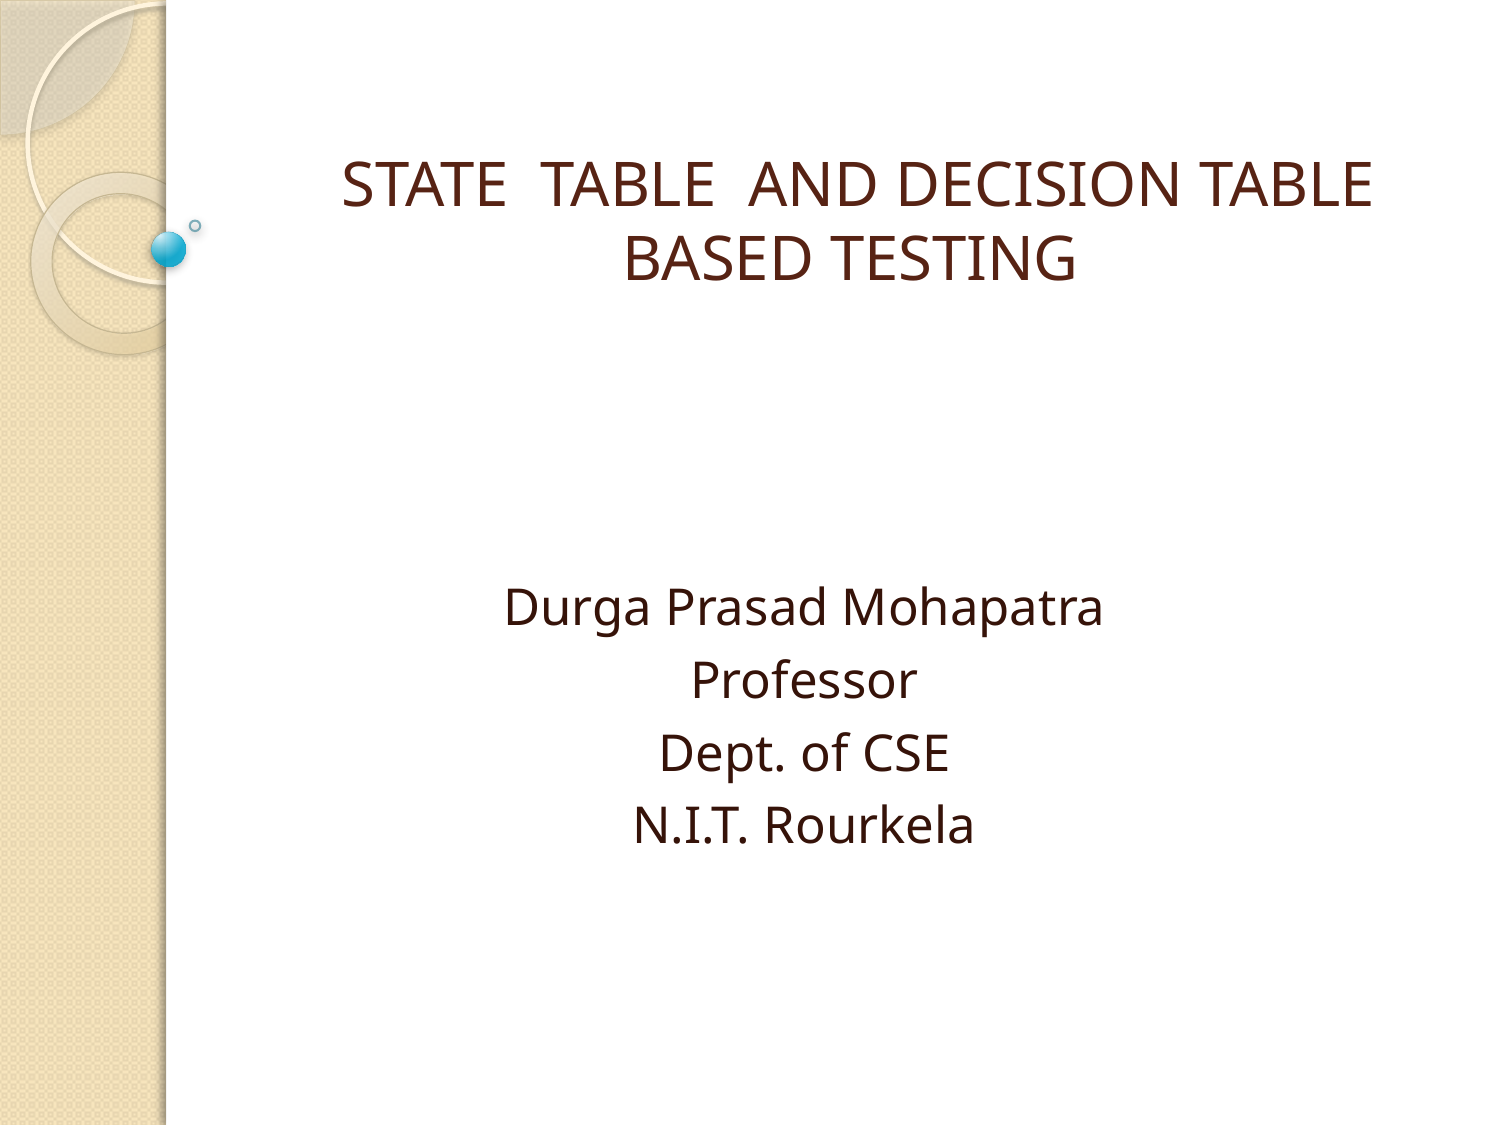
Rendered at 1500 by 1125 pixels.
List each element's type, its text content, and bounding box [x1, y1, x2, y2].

subtitle Durga Prasad Mohapatra Professor Dept. of CSE N.I.T. Rourkela [194, 574, 1410, 862]
title STATE TABLE AND DECISION TABLE BASED TESTING [234, 137, 1483, 301]
